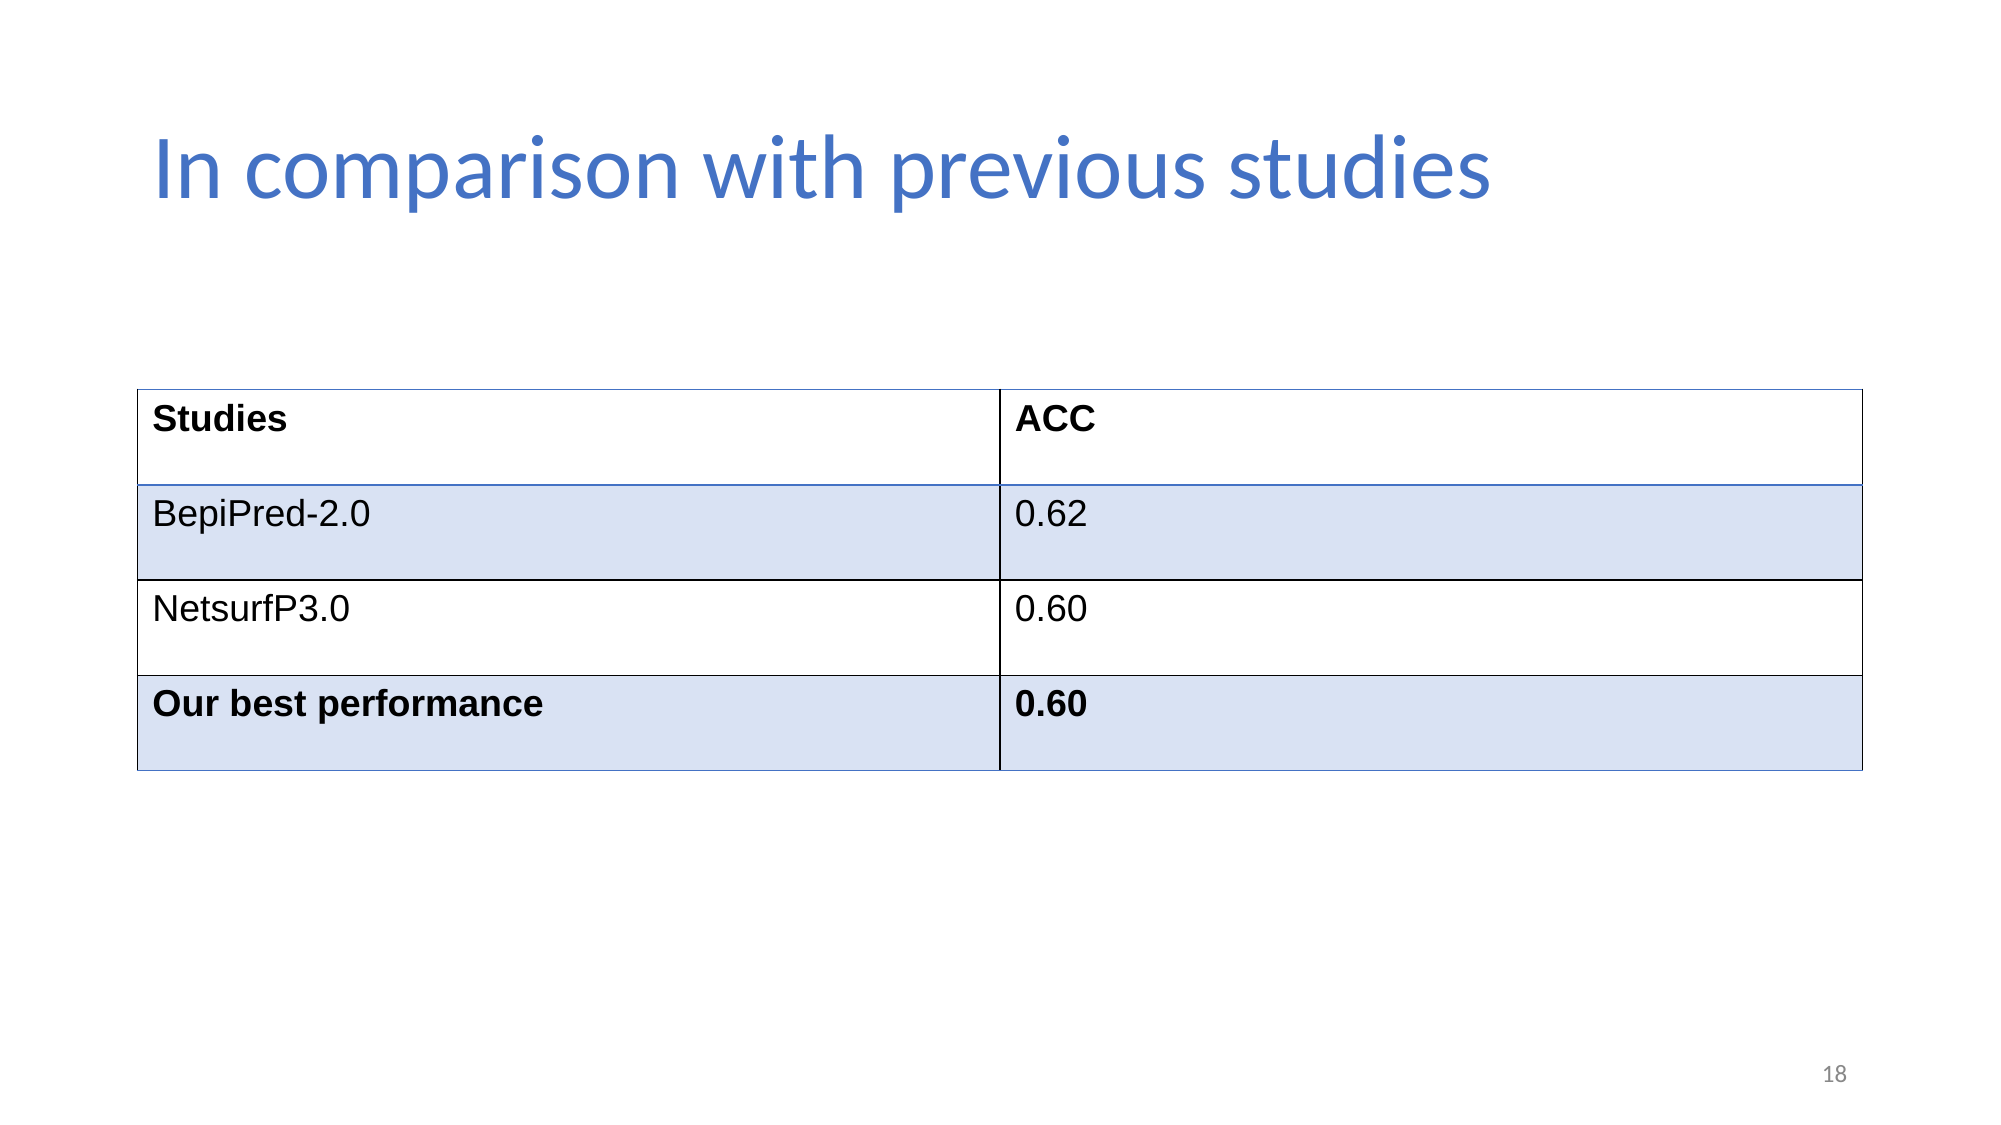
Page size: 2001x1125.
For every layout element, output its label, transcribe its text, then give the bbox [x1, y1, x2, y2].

table_cell 0.62 [1001, 486, 1862, 579]
slide_number ‹#› [1412, 1042, 1863, 1103]
table_cell Our best performance [138, 676, 999, 770]
table_cell NetsurfP3.0 [138, 581, 999, 675]
table_header Studies [138, 390, 999, 484]
table_header ACC [1001, 390, 1862, 484]
title In comparison with previous studies [137, 59, 1863, 278]
table_cell 0.60 [1001, 581, 1862, 675]
table_cell BepiPred-2.0 [138, 486, 999, 579]
table_cell 0.60 [1001, 676, 1862, 770]
